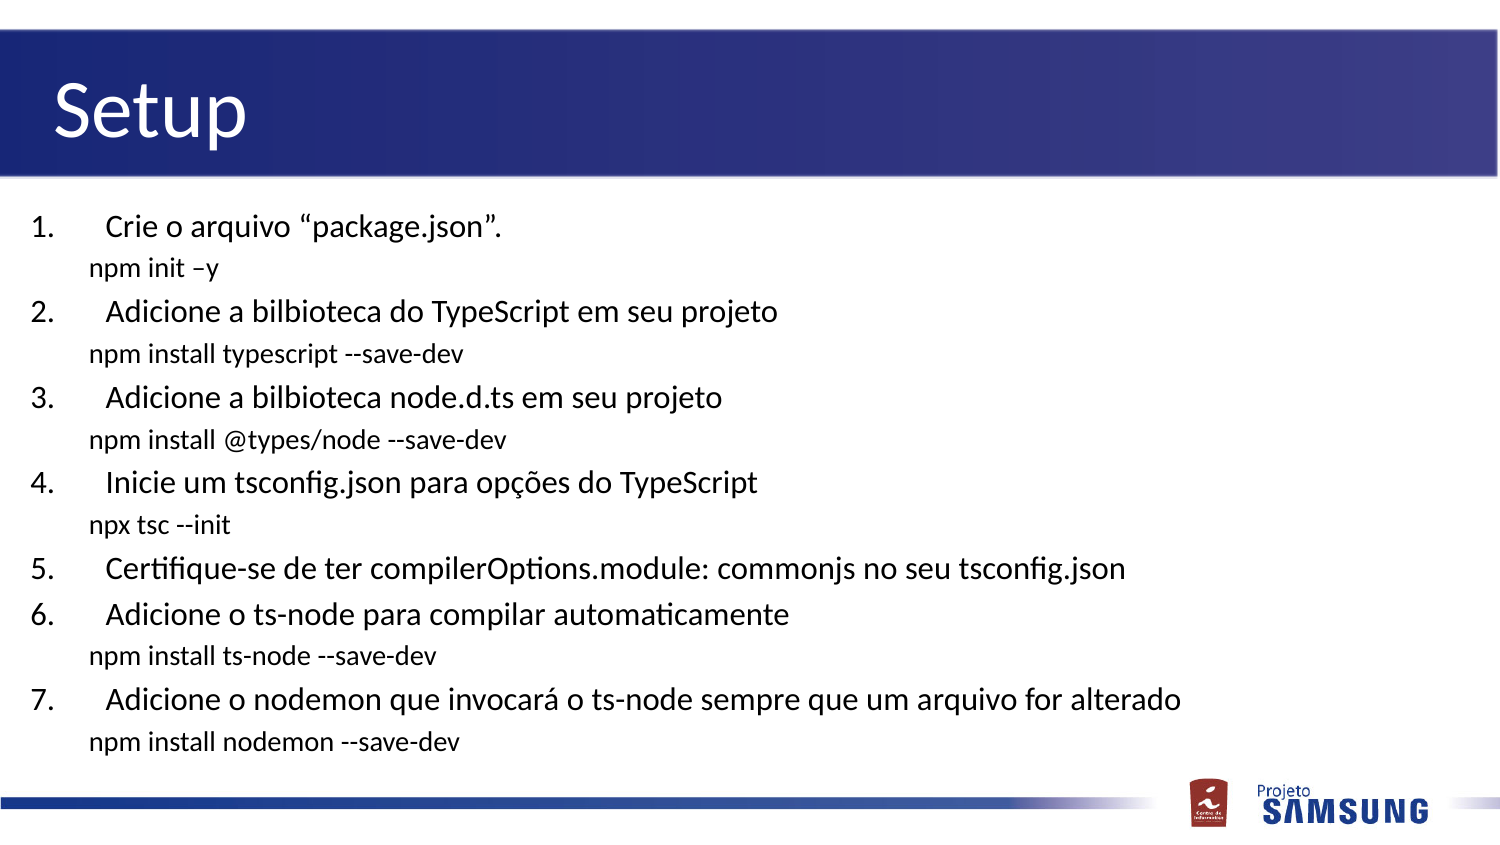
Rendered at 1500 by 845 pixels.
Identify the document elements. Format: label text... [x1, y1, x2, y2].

list Crie o arquivo “package.json”. npm init –y Adicione a bilbioteca do TypeScript em seu projeto npm install typescript --save-dev Adicione a bilbioteca node.d.ts em seu projeto npm install @types/node --save-dev Inicie um tsconfig.json para opções do TypeScript npx tsc --init Certifique-se de ter compilerOptions.module: commonjs no seu tsconfig.json Adicione o ts-node para compilar automaticamente npm install ts-node --save-dev Adicione o nodemon que invocará o ts-node sempre que um arquivo for alterado npm install nodemon --save-dev [15, 197, 1426, 768]
picture [0, 759, 1500, 845]
picture [0, 28, 1500, 179]
title Setup [38, 33, 1389, 175]
